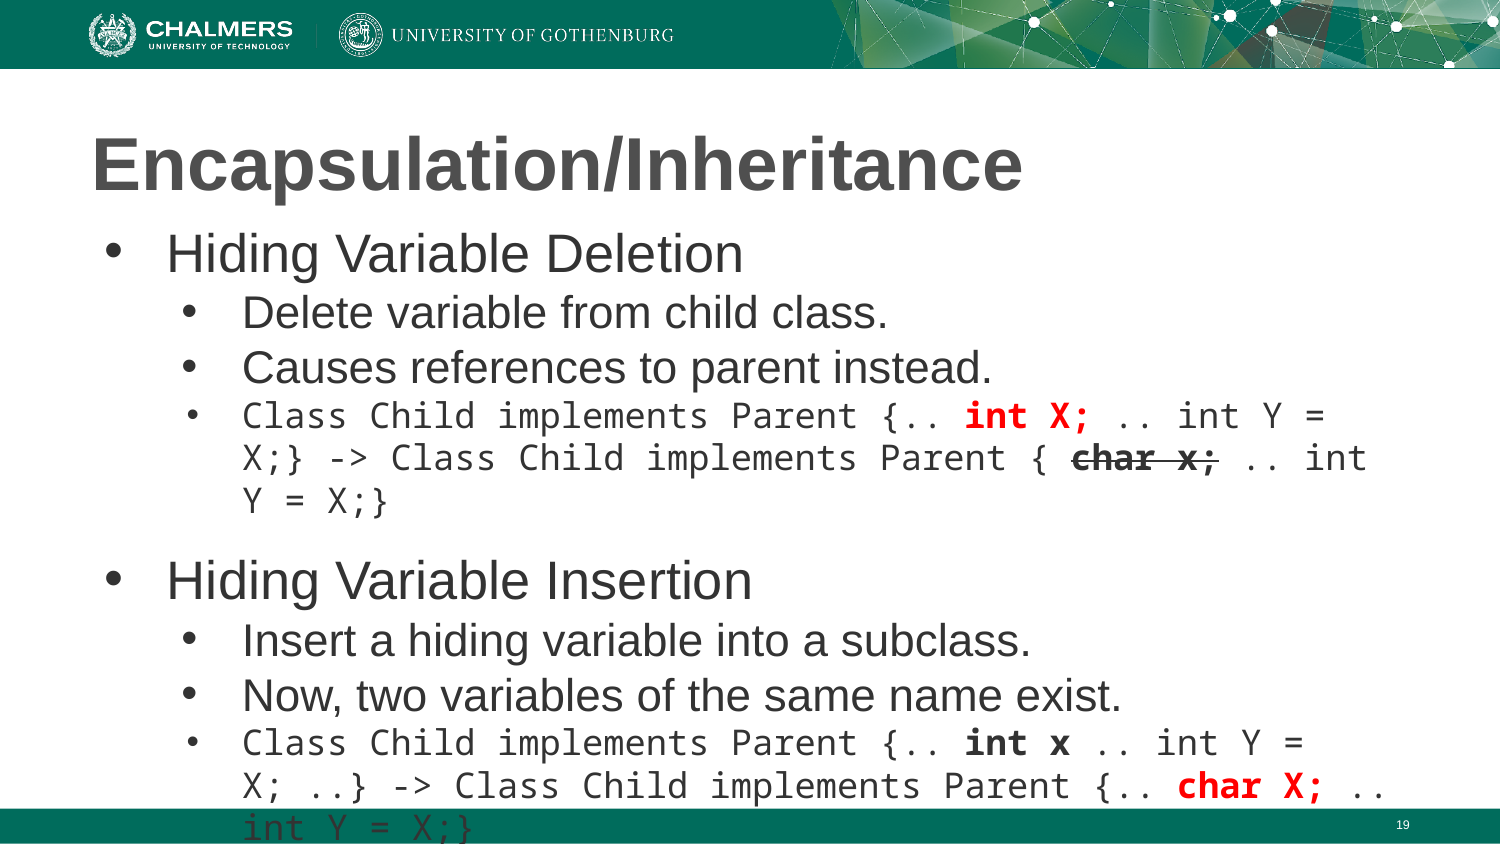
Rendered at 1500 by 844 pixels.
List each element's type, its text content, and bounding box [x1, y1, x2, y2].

list Hiding Variable Deletion Delete variable from child class. Causes references to parent instead. Class Child implements Parent {.. int X; .. int Y = X;} -> Class Child implements Parent { char x; .. int Y = X;} Hiding Variable Insertion Insert a hiding variable into a subclass. Now, two variables of the same name exist. Class Child implements Parent {.. int x .. int Y = X; ..} -> Class Child implements Parent {.. char X; .. int Y = X;} [76, 210, 1425, 782]
slide_number ‹#› [1074, 809, 1425, 844]
title Encapsulation/Inheritance [76, 100, 1425, 210]
picture [759, 0, 1500, 68]
picture [64, 0, 696, 85]
